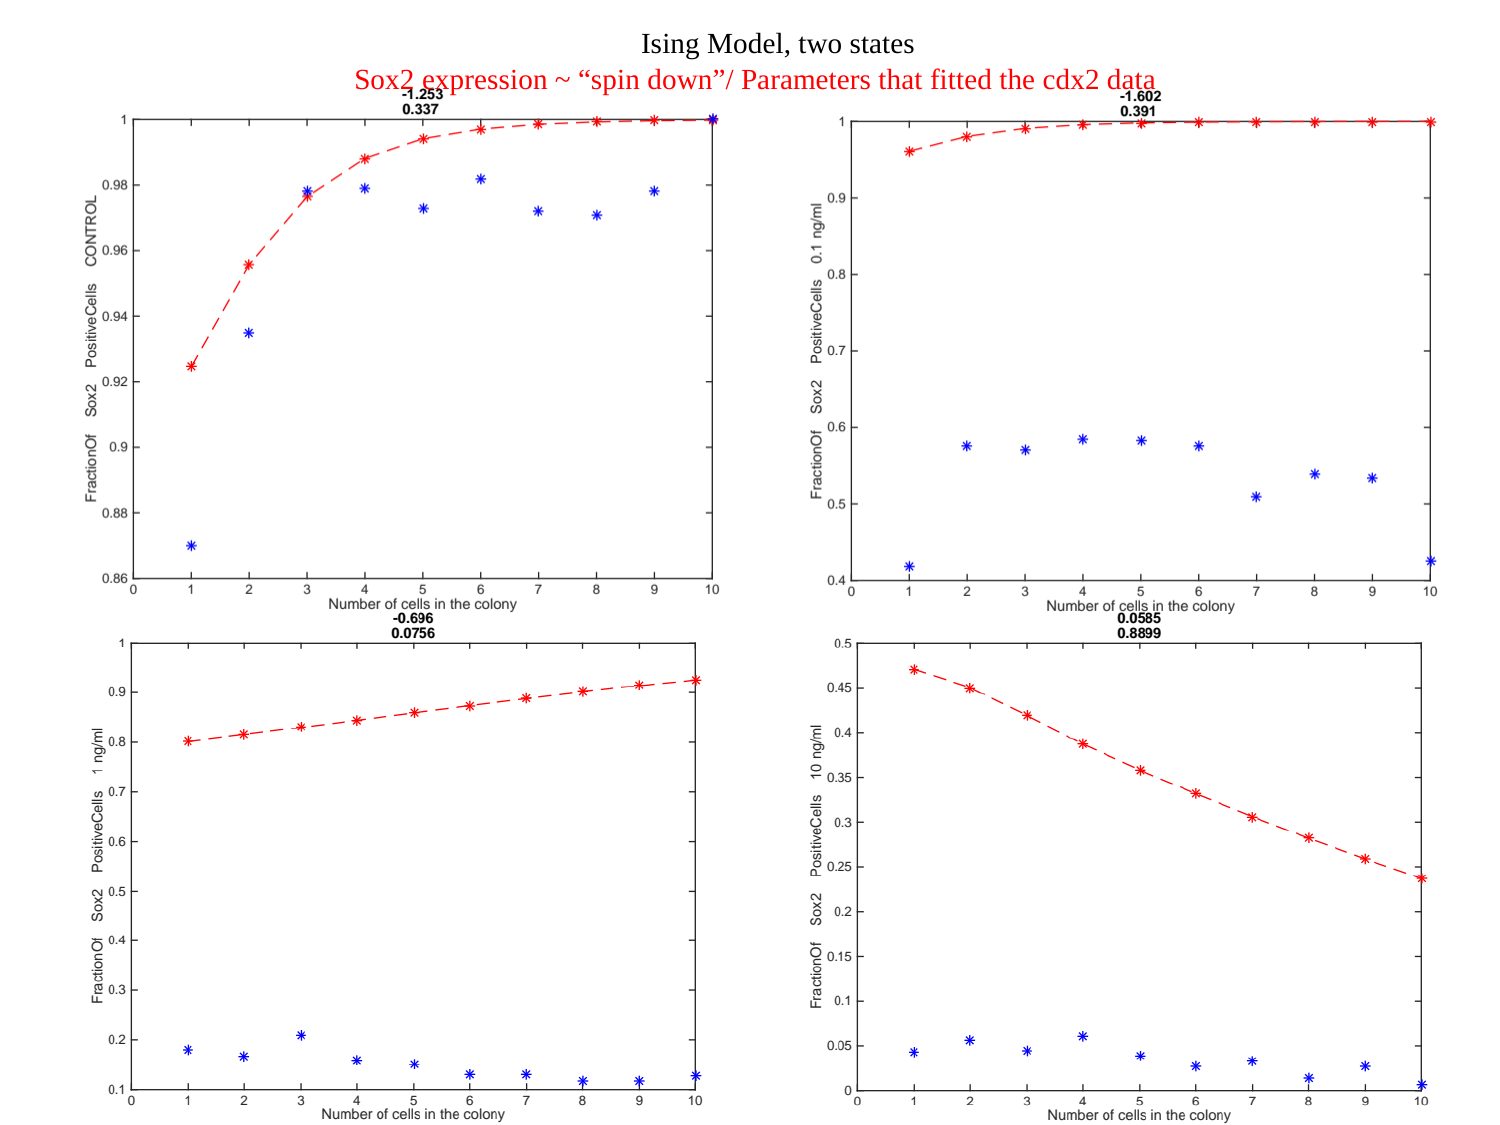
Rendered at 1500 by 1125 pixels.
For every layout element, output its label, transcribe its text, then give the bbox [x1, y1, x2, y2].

text_box Ising Model, two states Sox2 expression ~ “spin down”/ Parameters that fitted the cdx2 data [149, 8, 1362, 78]
picture [36, 78, 1500, 1125]
